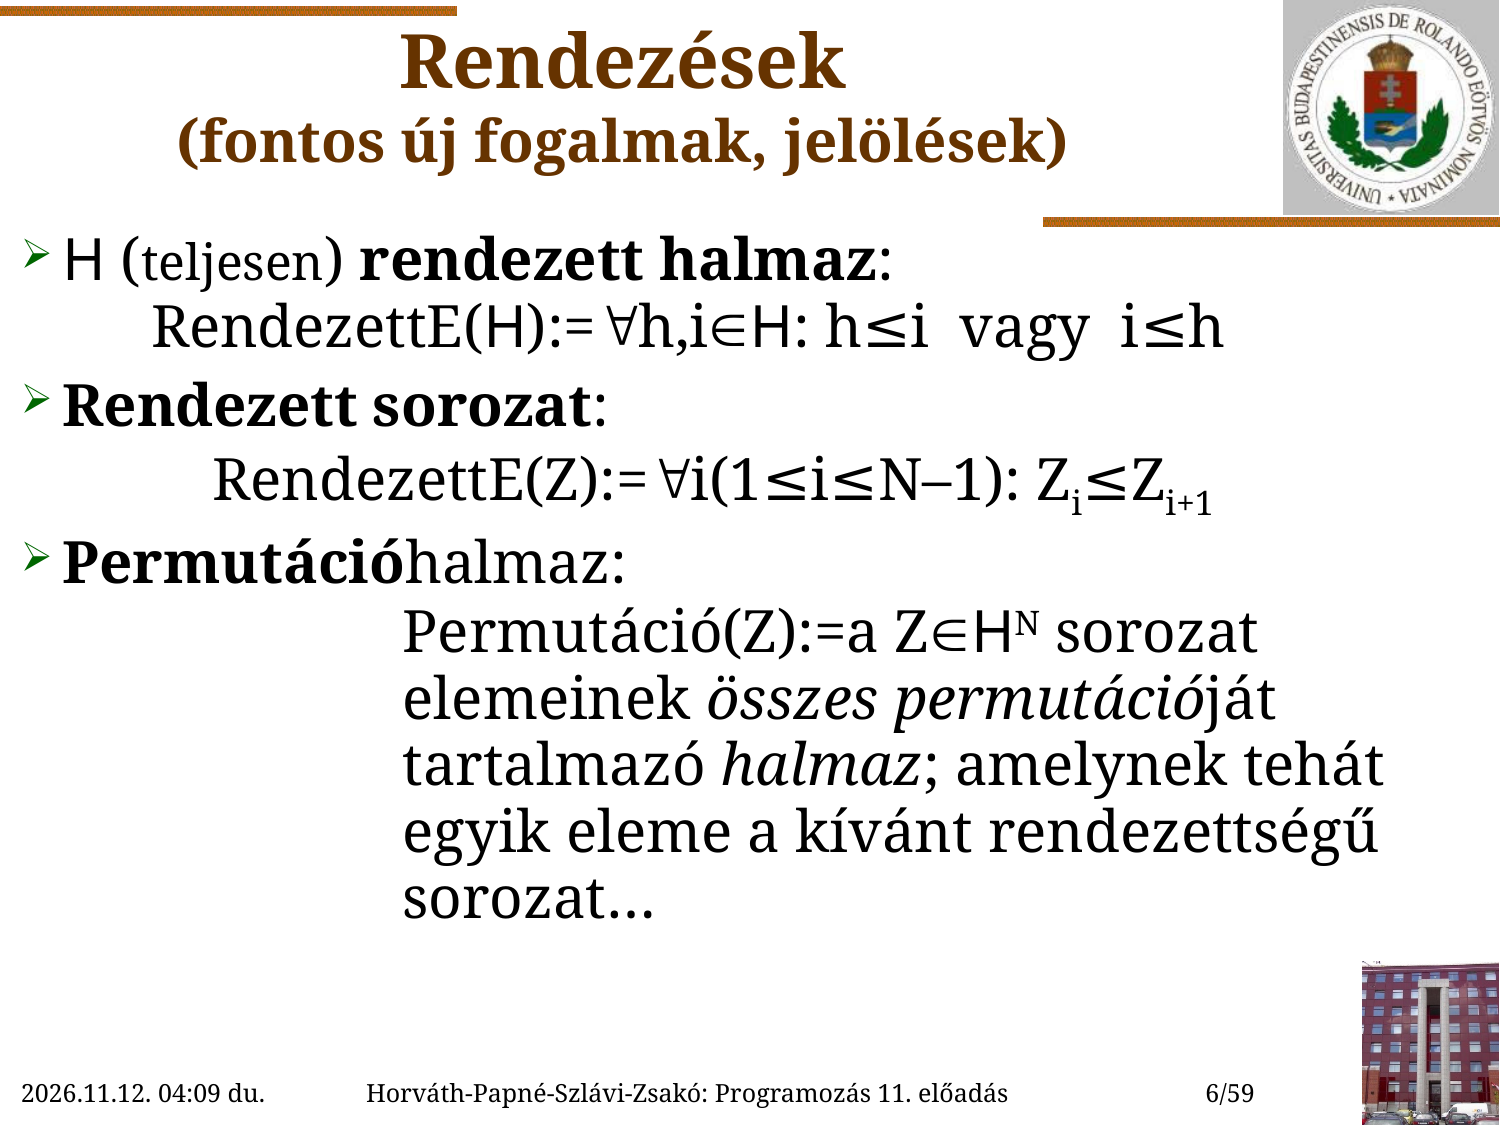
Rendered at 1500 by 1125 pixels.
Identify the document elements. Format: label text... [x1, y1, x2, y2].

footer Horváth-Papné-Szlávi-Zsakó: Programozás 11. előadás [318, 1070, 1058, 1125]
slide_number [5, 1070, 318, 1125]
title Rendezések (fontos új fogalmak, jelölések) [5, 2, 1241, 186]
picture [1043, 0, 1500, 235]
picture [0, 0, 457, 24]
slide_number 6/59 [1079, 1070, 1270, 1125]
picture [1362, 961, 1499, 1125]
list H (teljesen) rendezett halmaz: RendezettE(H):=h,iH: h≤i vagy i≤h Rendezett sorozat: RendezettE(Z):=i(1≤i≤N–1): Zi≤Zi+1 Permutációhalmaz: Permutáció(Z):=a ZHN sorozat elemeinek összes permutációját tartalmazó halmaz; amelynek tehát egyik eleme a kívánt rendezettségű sorozat… [5, 219, 1471, 1001]
